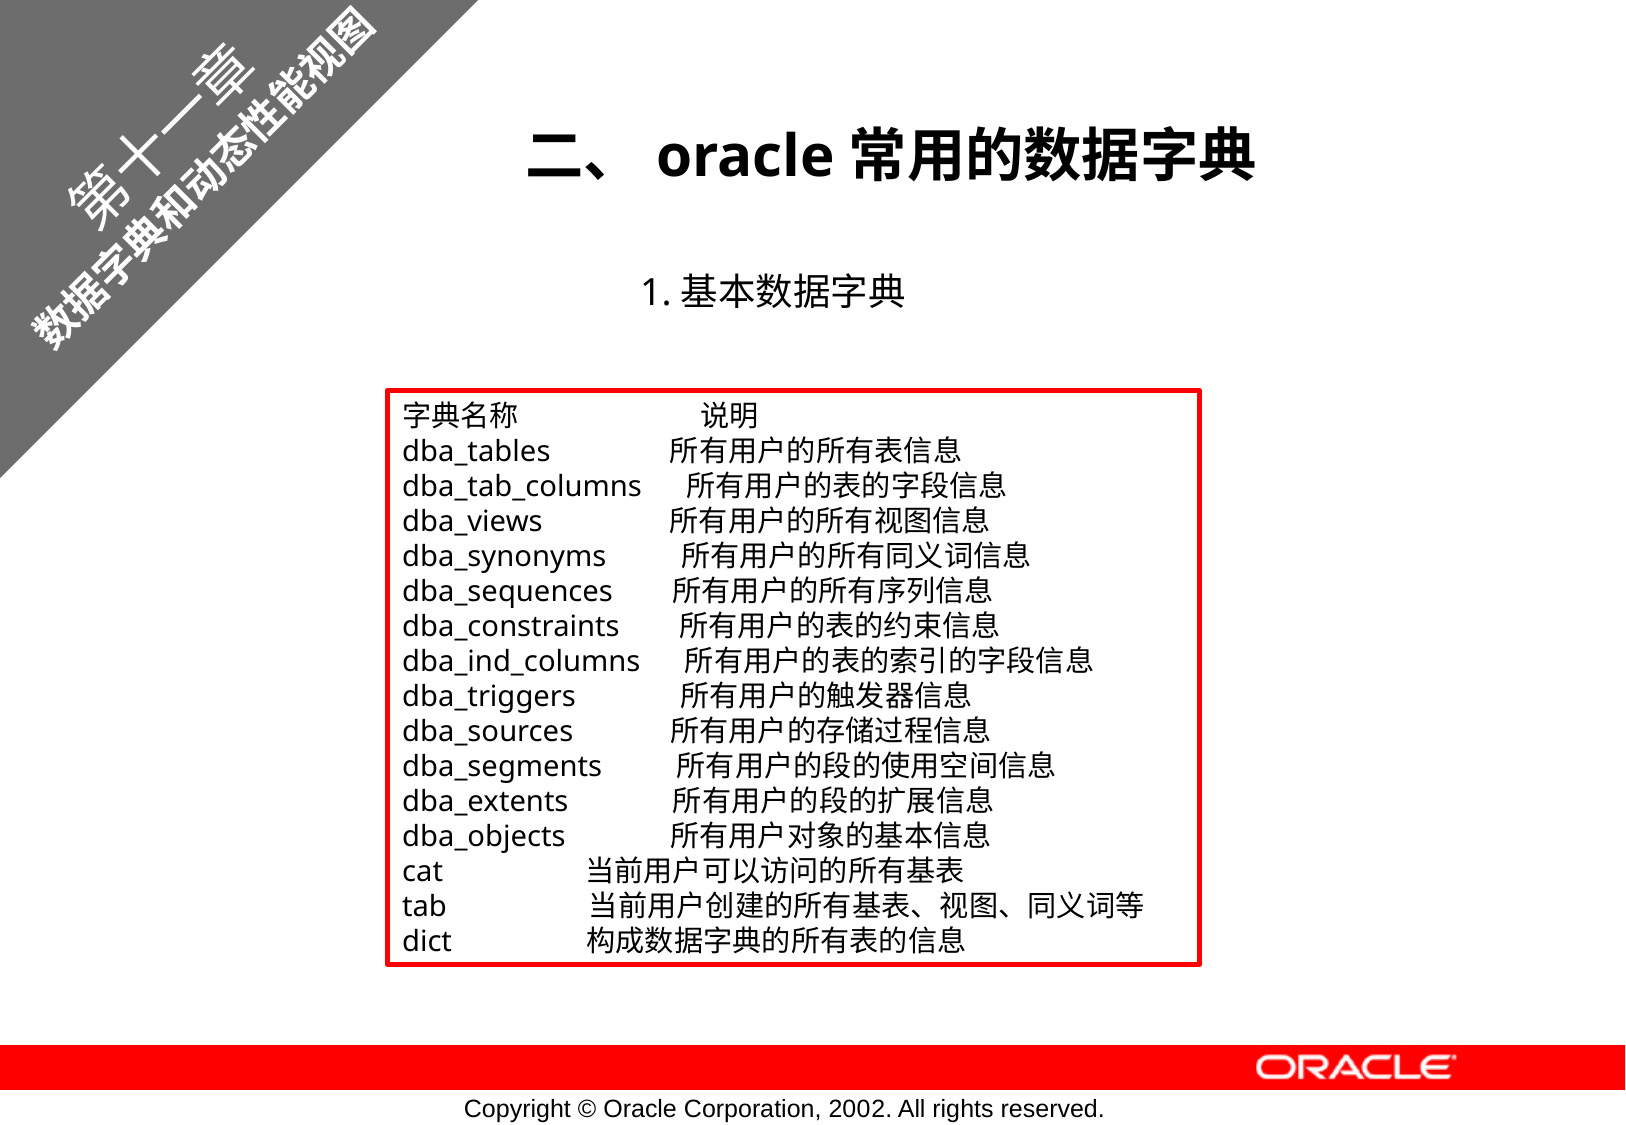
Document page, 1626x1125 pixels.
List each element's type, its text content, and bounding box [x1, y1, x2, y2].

text_box 二、oracle常用的数据字典 [511, 110, 1324, 196]
text_box 1.基本数据字典 [625, 260, 921, 321]
text_box 字典名称 说明 dba_tables 所有用户的所有表信息 dba_tab_columns 所有用户的表的字段信息 dba_views 所有用户的所有视图信息 dba_synonyms 所有用户的所有同义词信息 dba_sequences 所有用户的所有序列信息 dba_constraints 所有用户的表的约束信息 dba_ind_columns 所有用户的表的索引的字段信息 dba_triggers 所有用户的触发器信息 dba_sources 所有用户的存储过程信息 dba_segments 所有用户的段的使用空间信息 dba_extents 所有用户的段的扩展信息 dba_objects 所有用户对象的基本信息 cat 当前用户可以访问的所有基表 tab 当前用户创建的所有基表、视图、同义词等 dict 构成数据字典的所有表的信息 [387, 390, 1200, 965]
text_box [0, 0, 482, 479]
